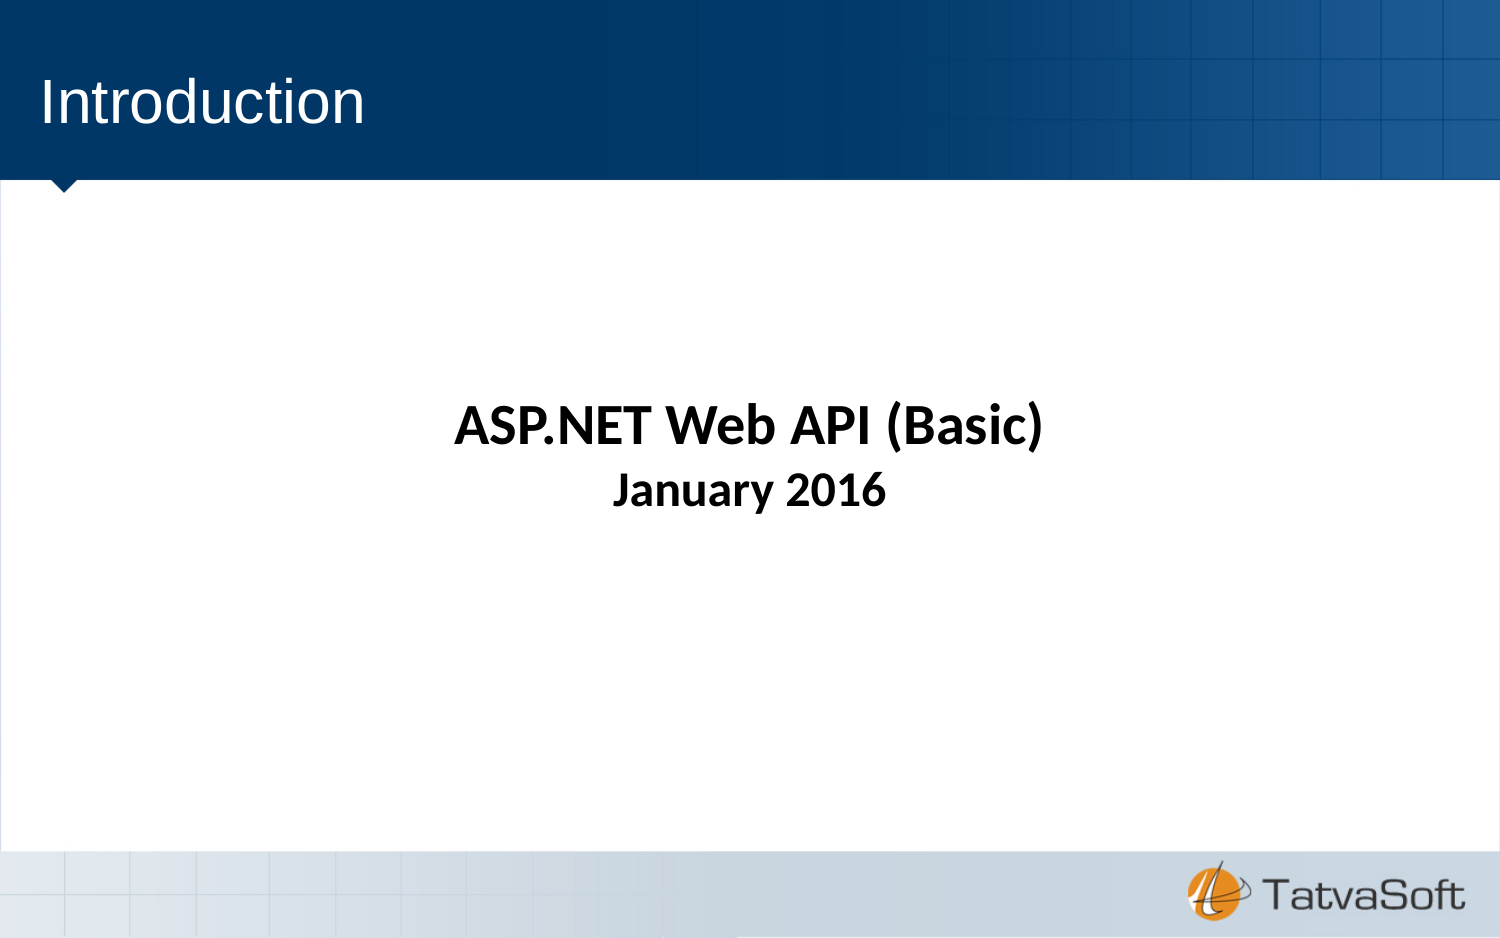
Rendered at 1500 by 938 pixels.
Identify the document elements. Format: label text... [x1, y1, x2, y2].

text_box ASP.NET Web API (Basic) January 2016 [0, 318, 1500, 524]
picture [0, 524, 1500, 938]
title Introduction [24, 20, 1376, 178]
picture [0, 0, 1500, 318]
